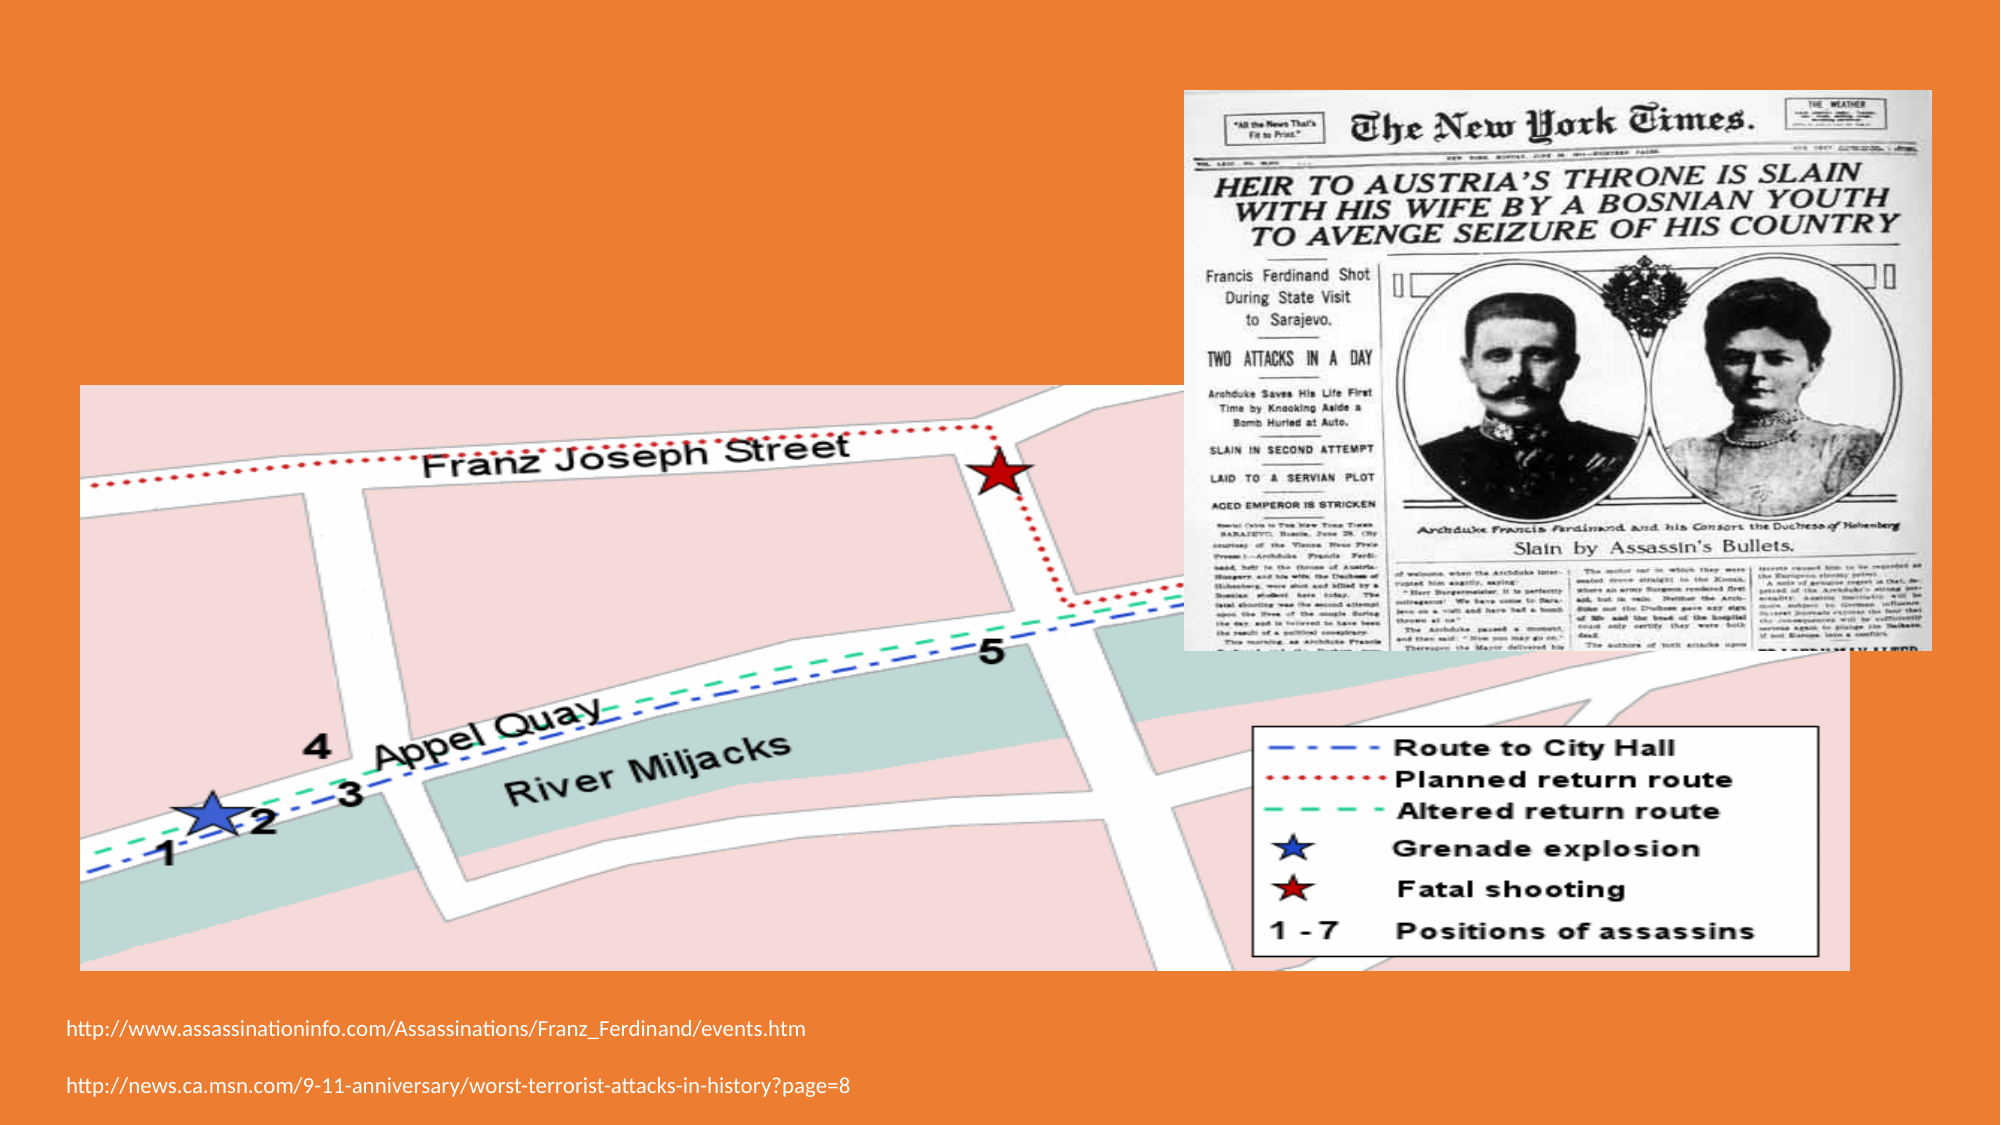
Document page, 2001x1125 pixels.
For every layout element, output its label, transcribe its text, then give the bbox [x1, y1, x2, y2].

text_box http://www.assassinationinfo.com/Assassinations/Franz_Ferdinand/events.htm [51, 1005, 857, 1048]
picture [80, 90, 1932, 971]
text_box http://news.ca.msn.com/9-11-anniversary/worst-terrorist-attacks-in-history?page=8 [51, 1062, 1052, 1106]
